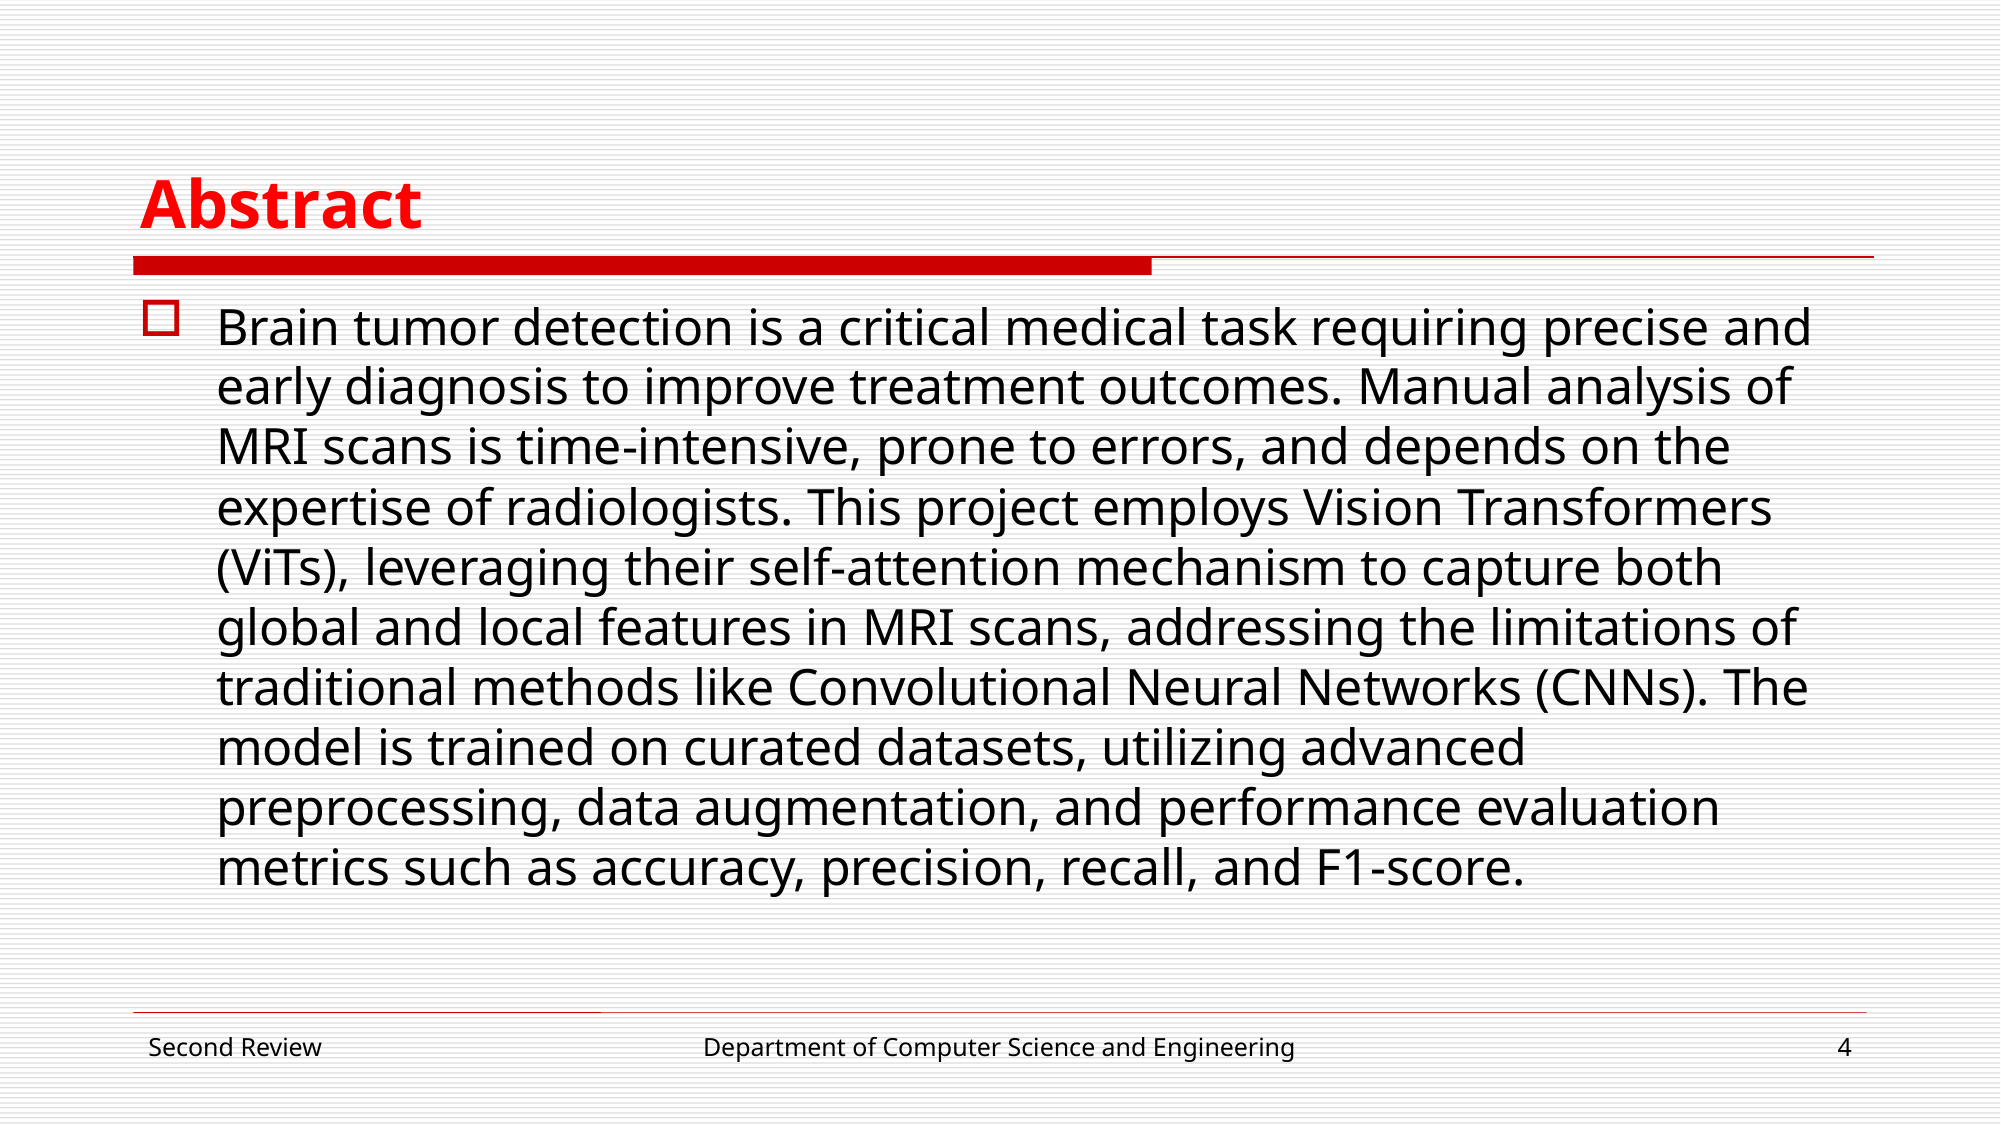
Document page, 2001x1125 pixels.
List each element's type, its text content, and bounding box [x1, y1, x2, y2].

title Abstract [125, 50, 1876, 250]
slide_number 4 [1433, 1024, 1867, 1103]
slide_number Second Review [133, 1024, 567, 1103]
footer Department of Computer Science and Engineering [683, 1024, 1317, 1103]
picture [0, 0, 2001, 1125]
list Brain tumor detection is a critical medical task requiring precise and early diagnosis to improve treatment outcomes. Manual analysis of MRI scans is time-intensive, prone to errors, and depends on the expertise of radiologists. This project employs Vision Transformers (ViTs), leveraging their self-attention mechanism to capture both global and local features in MRI scans, addressing the limitations of traditional methods like Convolutional Neural Networks (CNNs). The model is trained on curated datasets, utilizing advanced preprocessing, data augmentation, and performance evaluation metrics such as accuracy, precision, recall, and F1-score. [123, 287, 1874, 988]
